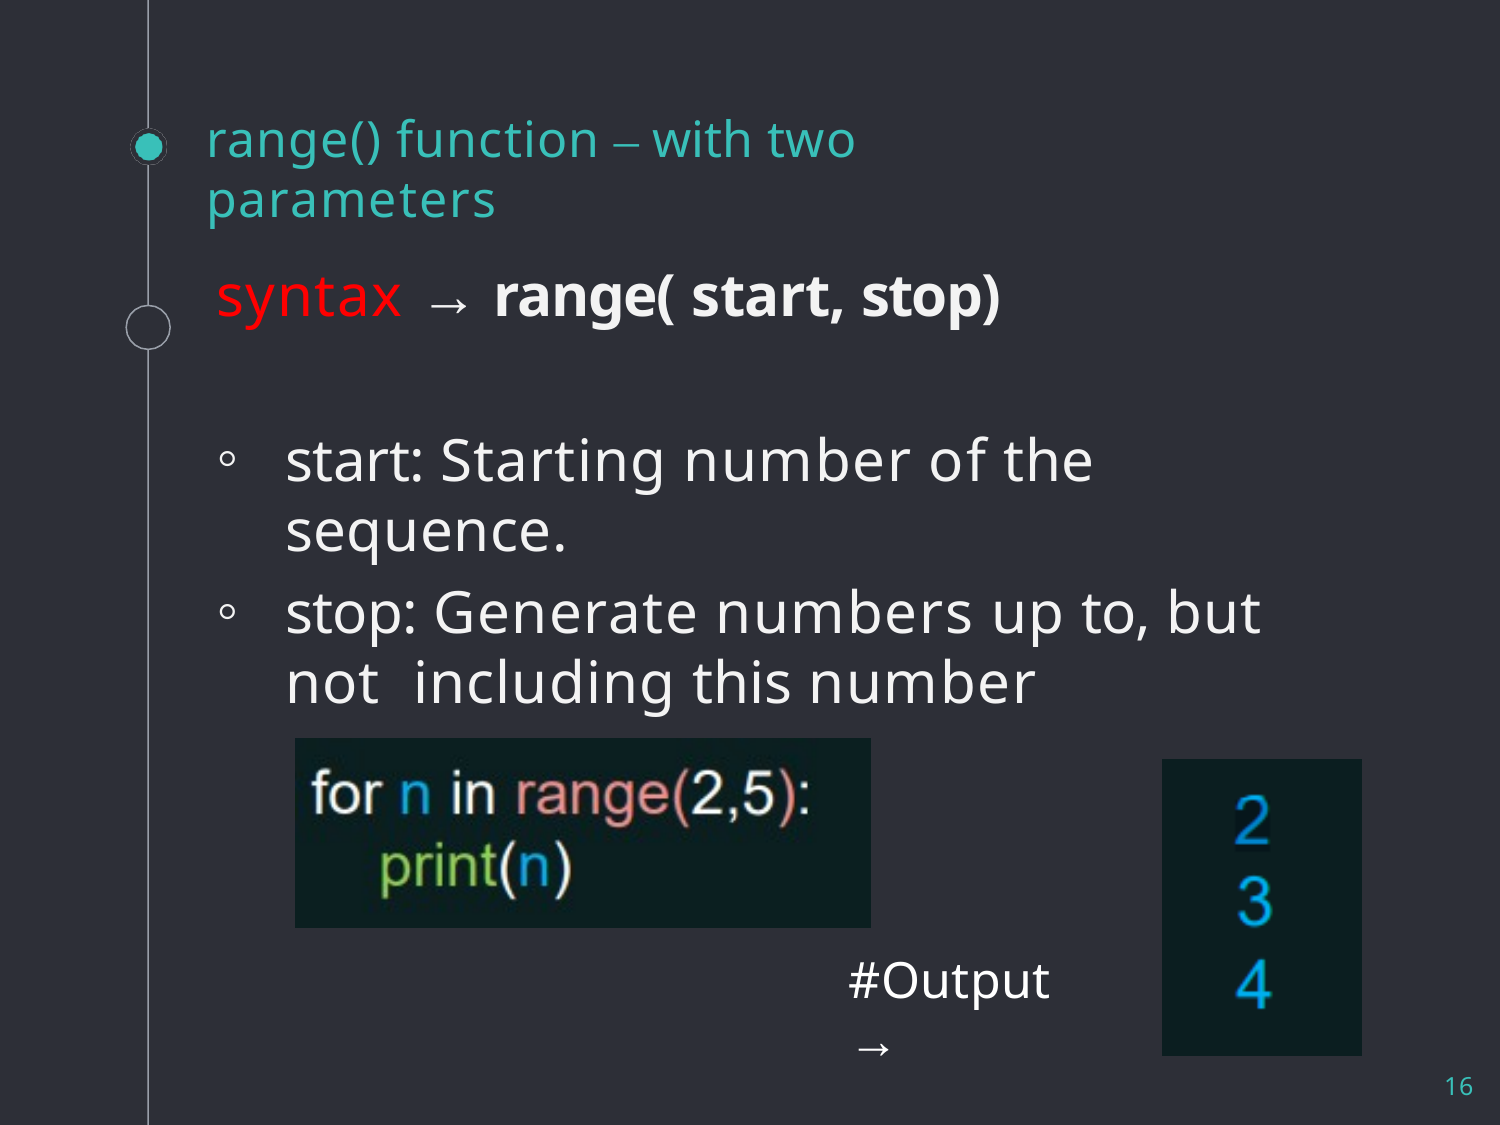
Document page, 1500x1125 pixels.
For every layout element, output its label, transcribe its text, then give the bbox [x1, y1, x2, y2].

text_box start: Starting number of the sequence. stop: Generate numbers up to, but not including this number [214, 412, 1332, 716]
picture [295, 738, 871, 928]
text_box range() function – with two parameters [204, 105, 1111, 228]
slide_number 16 [1437, 1068, 1480, 1125]
picture [1162, 759, 1362, 1057]
text_box #Output → [846, 946, 1107, 1069]
picture [130, 128, 167, 165]
title syntax → range( start, stop) [214, 255, 1006, 412]
